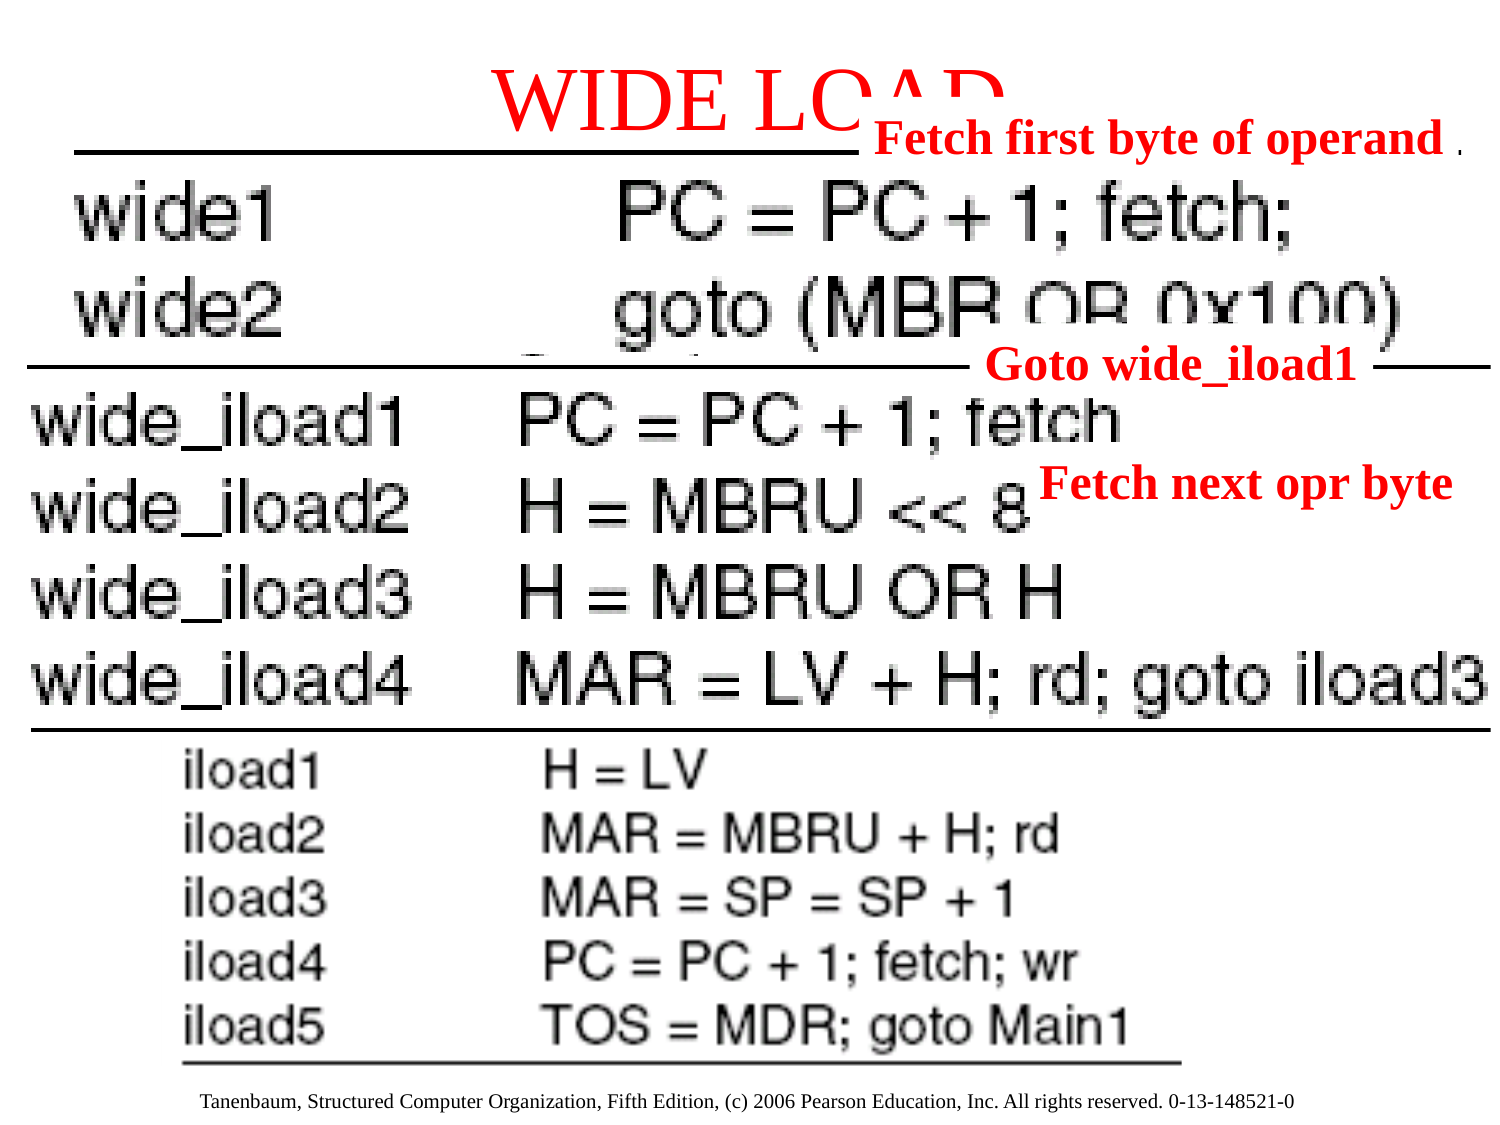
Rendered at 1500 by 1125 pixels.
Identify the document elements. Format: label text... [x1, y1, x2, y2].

text_box Fetch first byte of operand [858, 96, 1459, 142]
footer Tanenbaum, Structured Computer Organization, Fifth Edition, (c) 2006 Pearson Education, Inc. All rights reserved. 0-13-148521-0 [0, 1079, 1500, 1109]
title WIDE LOAD [0, 0, 1500, 188]
picture [0, 143, 1491, 1066]
